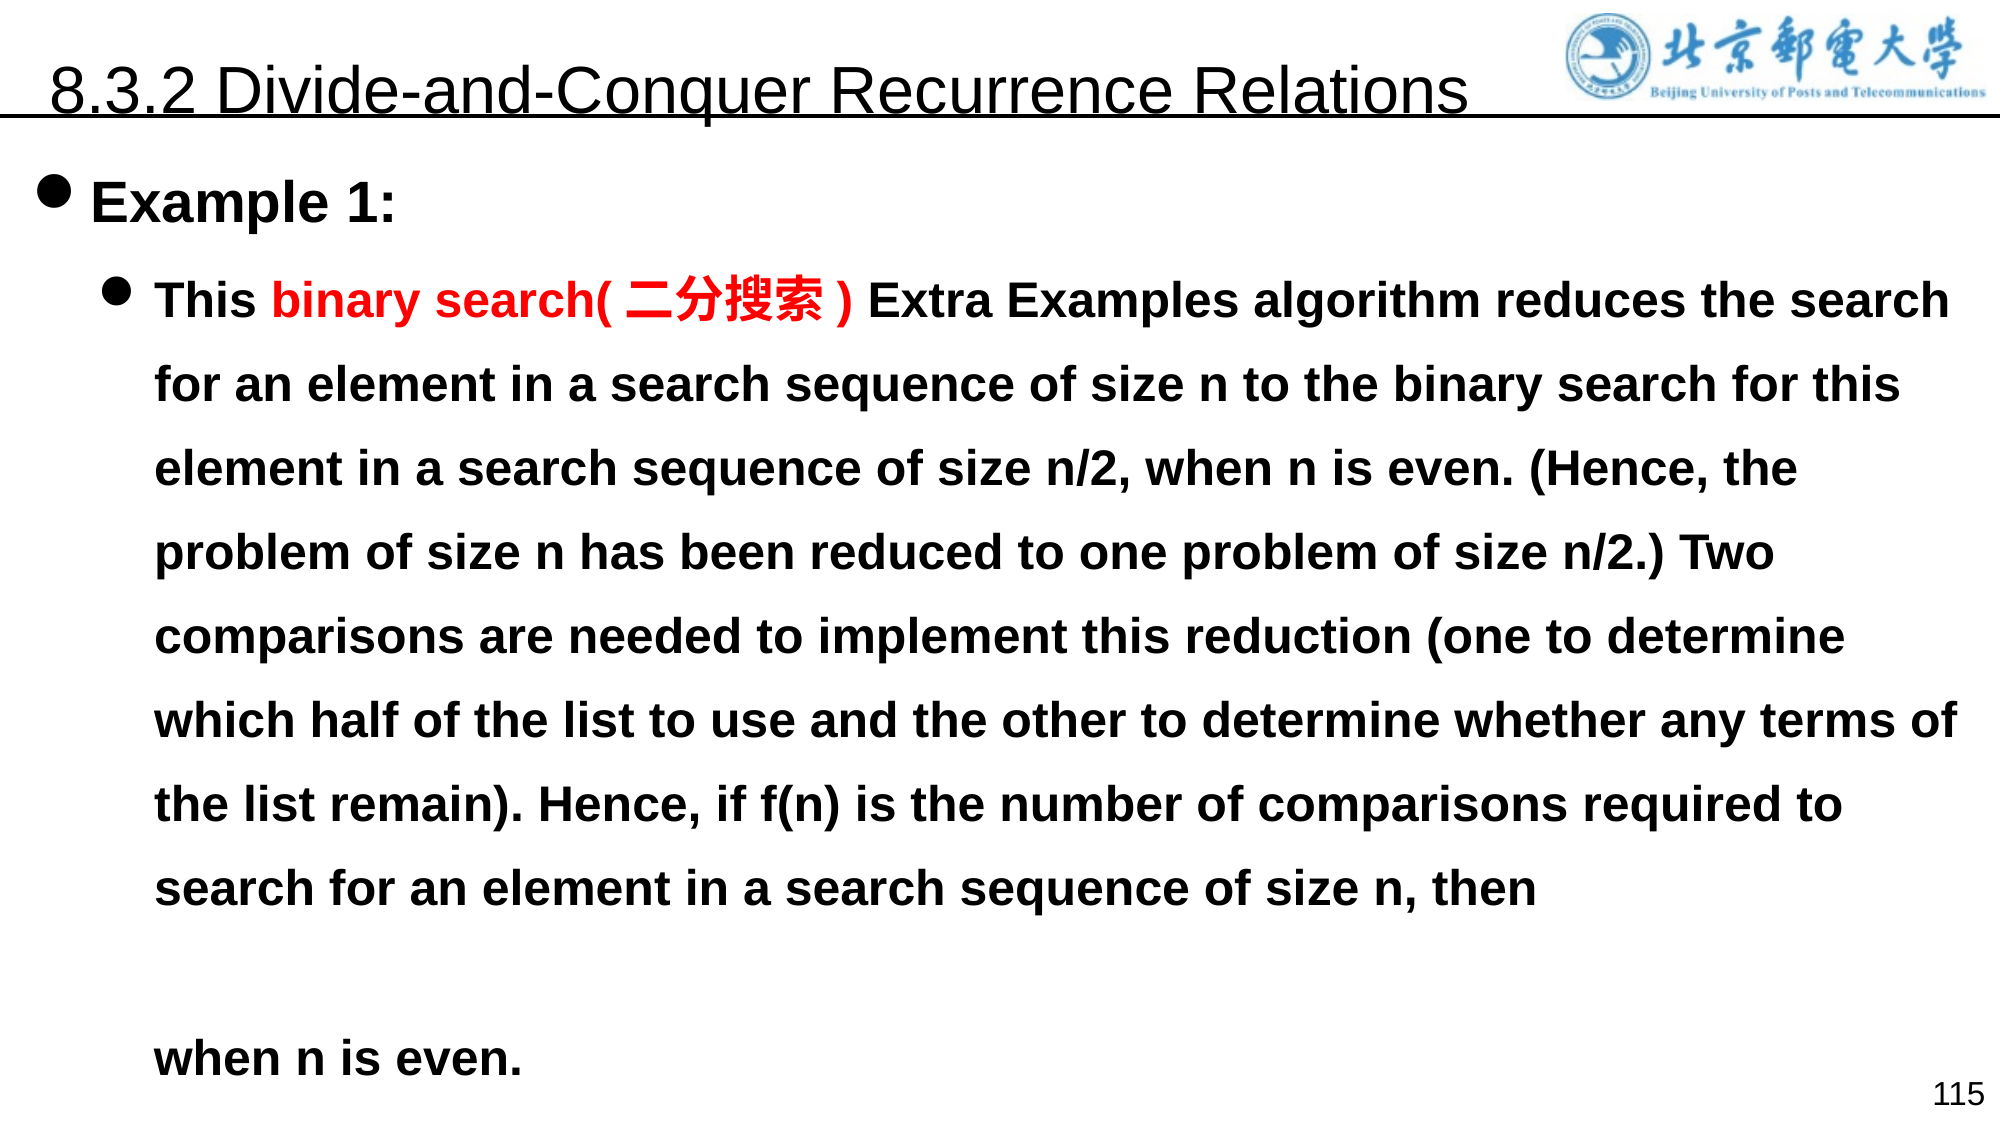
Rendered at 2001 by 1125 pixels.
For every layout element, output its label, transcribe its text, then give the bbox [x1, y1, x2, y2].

picture [1849, 13, 1988, 101]
text_box 8.3.2 Divide-and-Conquer Recurrence Relations [34, 0, 1849, 135]
